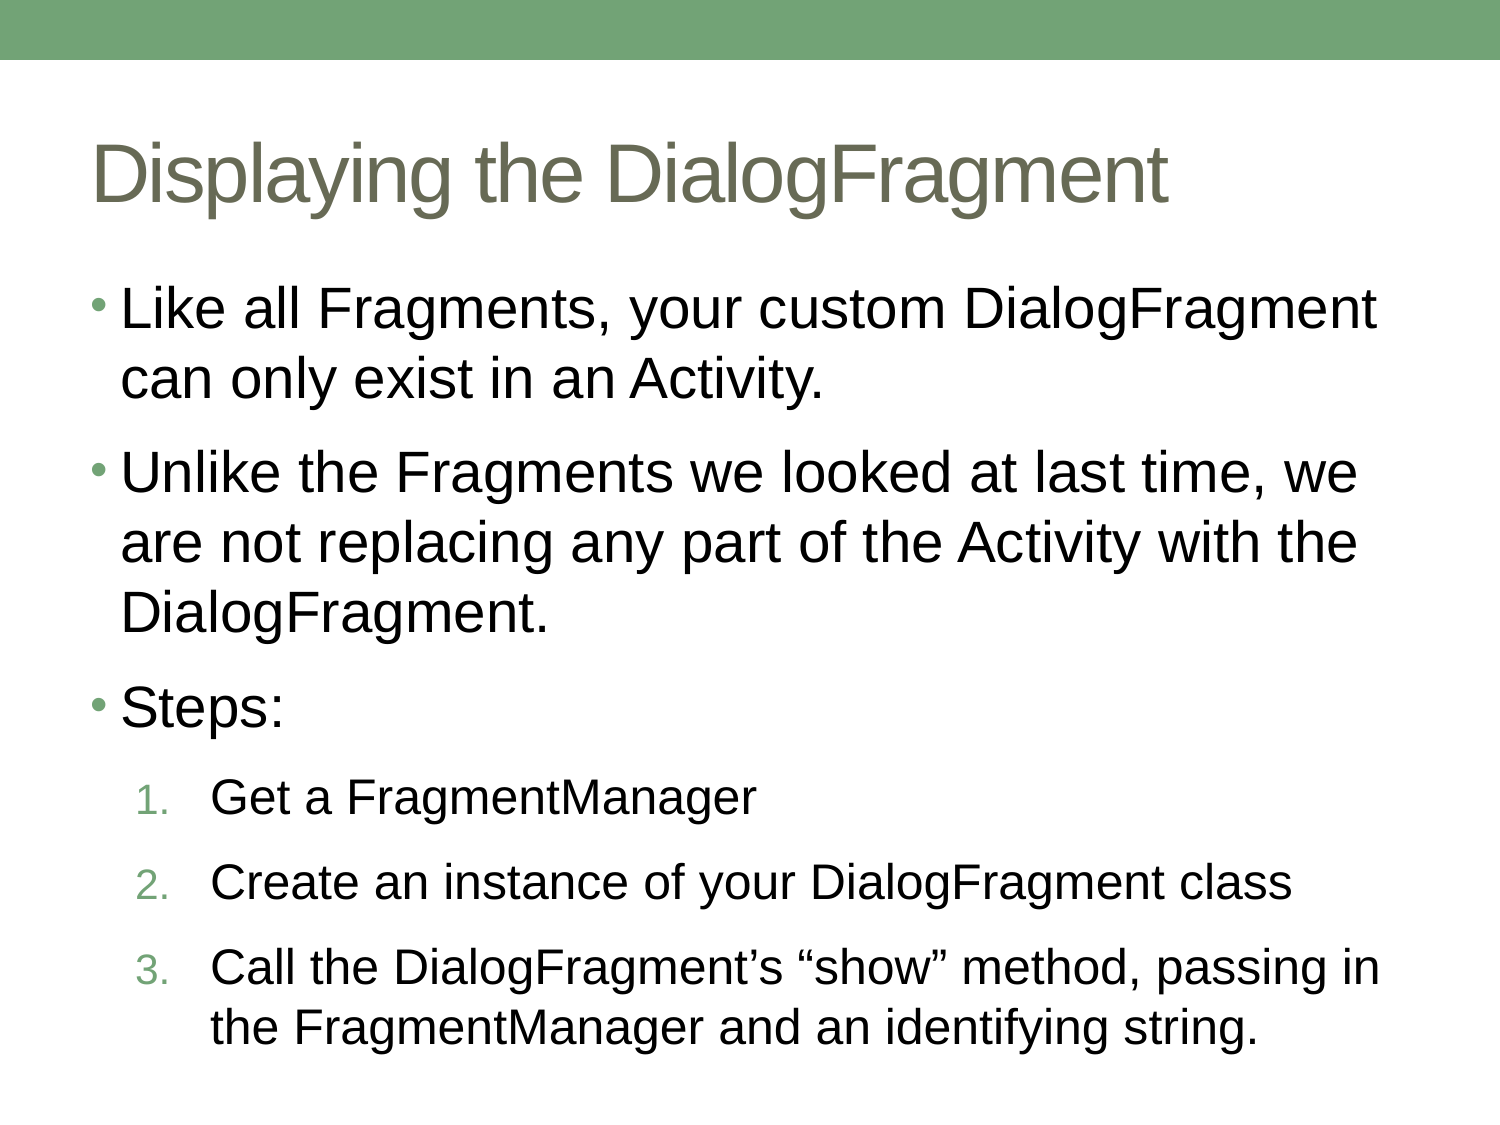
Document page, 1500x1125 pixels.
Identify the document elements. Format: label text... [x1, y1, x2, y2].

title Displaying the DialogFragment [75, 87, 1425, 250]
list Like all Fragments, your custom DialogFragment can only exist in an Activity. Unlike the Fragments we looked at last time, we are not replacing any part of the Activity with the DialogFragment. Steps: Get a FragmentManager Create an instance of your DialogFragment class Call the DialogFragment’s “show” method, passing in the FragmentManager and an identifying string. [75, 262, 1425, 1063]
